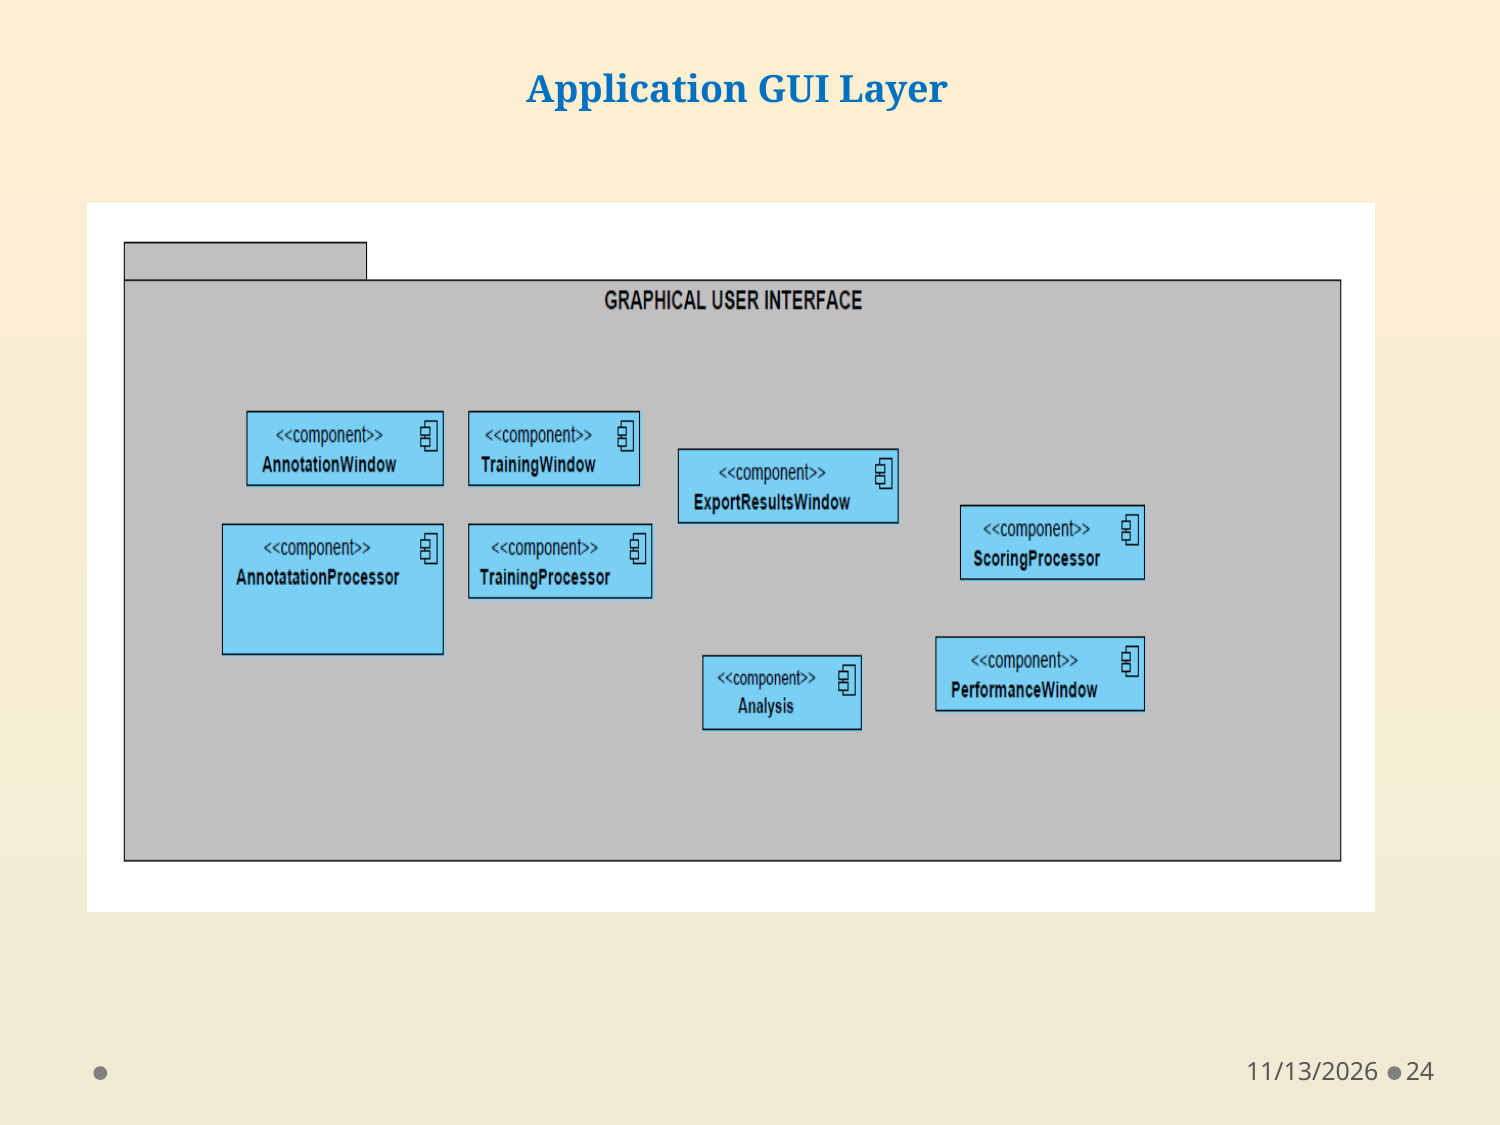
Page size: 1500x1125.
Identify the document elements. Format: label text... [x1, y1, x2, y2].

text_box Application GUI Layer [511, 57, 964, 117]
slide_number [1043, 1042, 1386, 1103]
picture [87, 203, 1376, 912]
slide_number 24 [1401, 1042, 1494, 1103]
